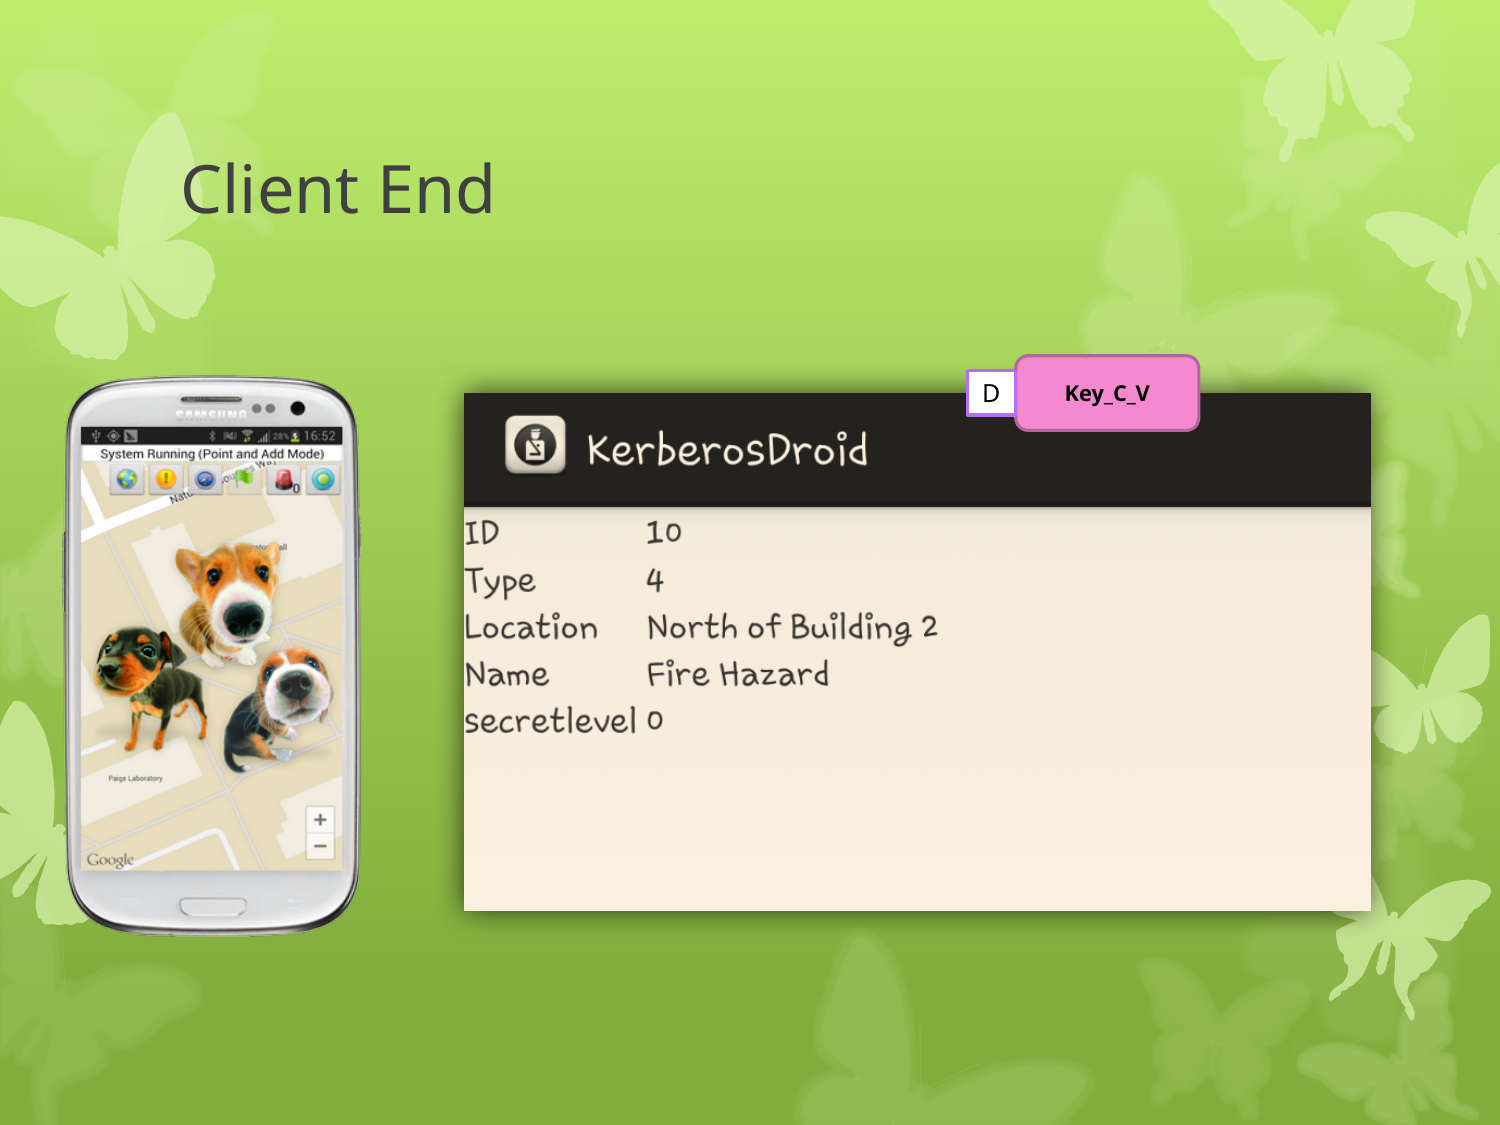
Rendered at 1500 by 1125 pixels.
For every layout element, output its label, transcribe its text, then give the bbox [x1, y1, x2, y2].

title Client End [165, 110, 1335, 263]
picture [464, 392, 1371, 912]
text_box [60, 372, 365, 955]
text_box D [966, 369, 1017, 390]
text_box Key_C_V [1014, 354, 1201, 390]
